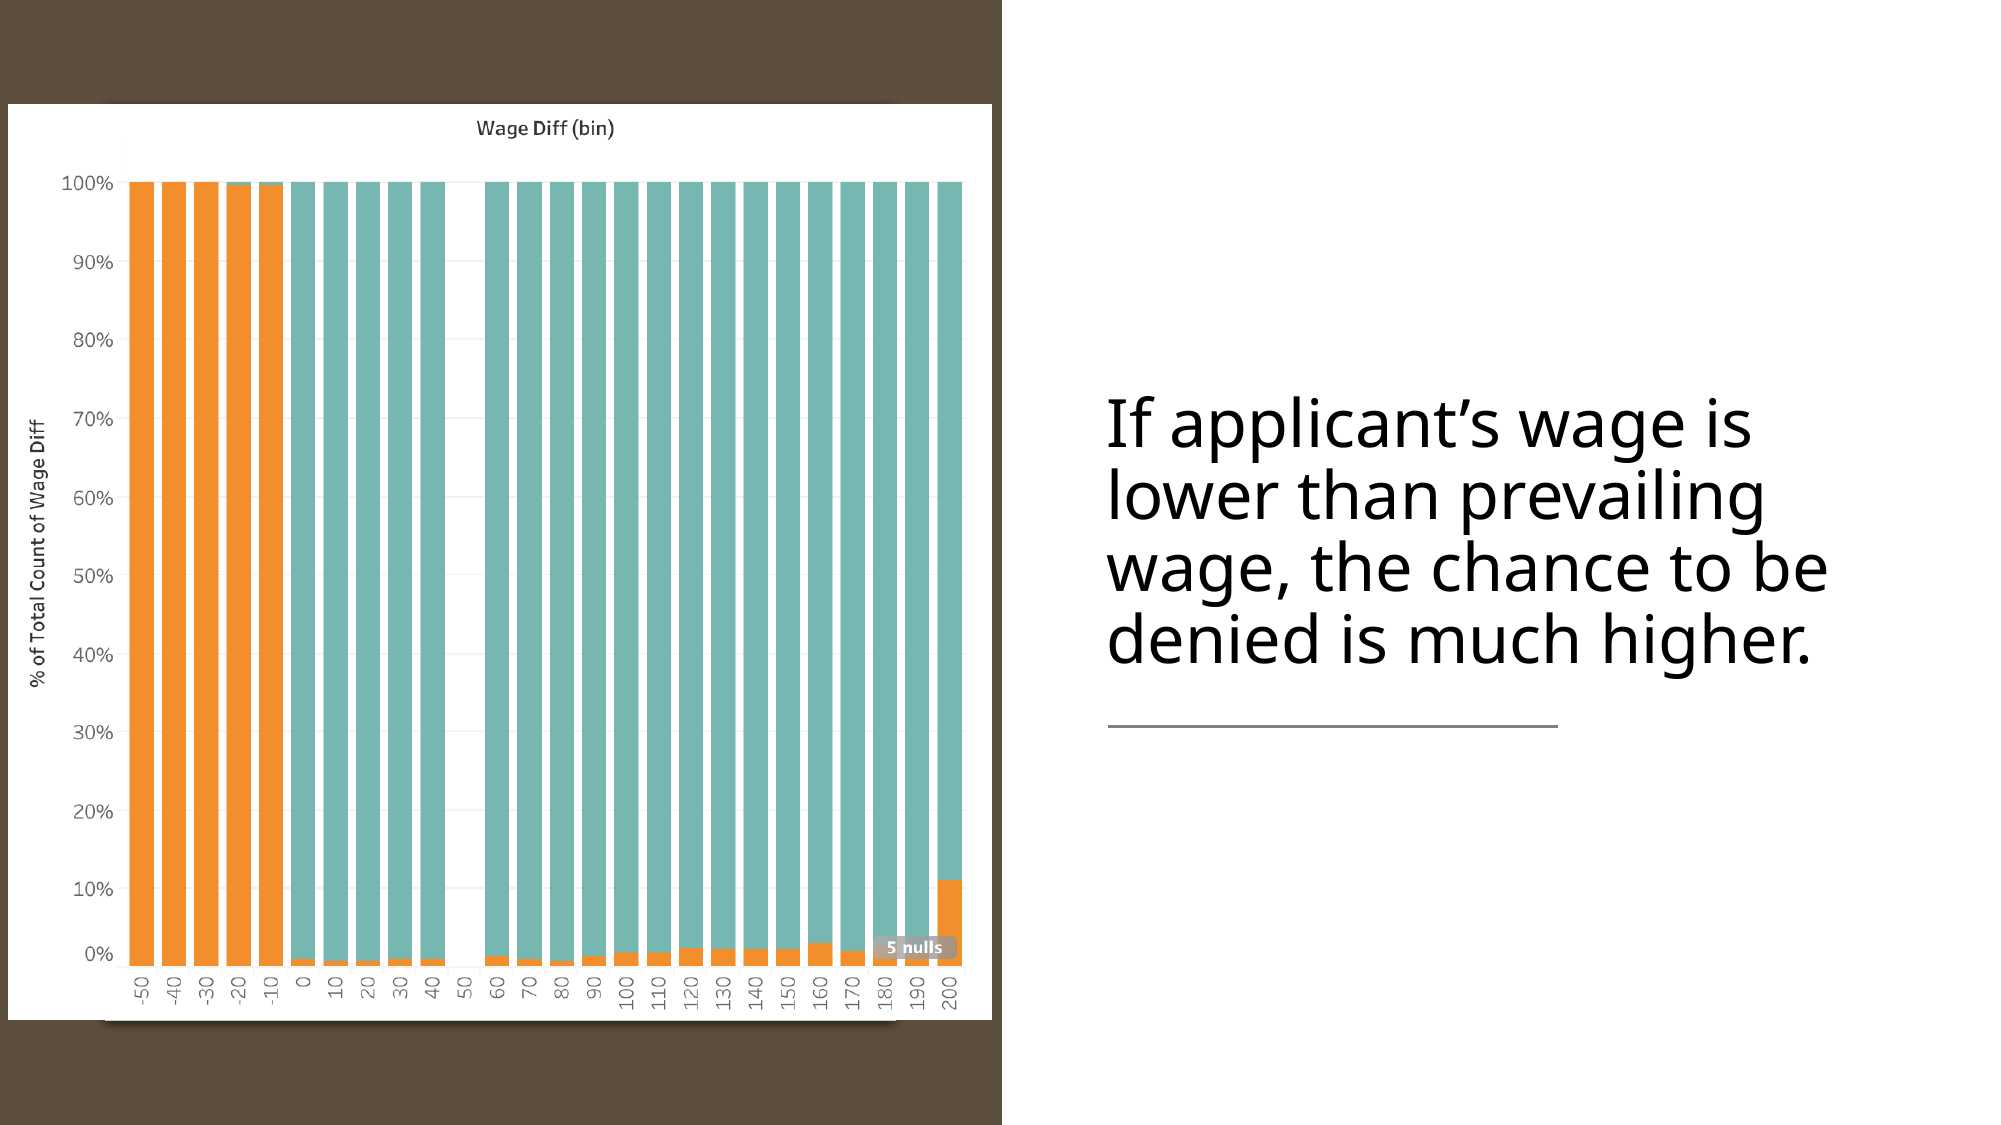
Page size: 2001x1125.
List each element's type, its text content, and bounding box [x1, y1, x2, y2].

text_box [0, 0, 1003, 1125]
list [8, 104, 992, 1020]
title If applicant’s wage is lower than prevailing wage, the chance to be denied is much higher. [1091, 104, 1895, 686]
